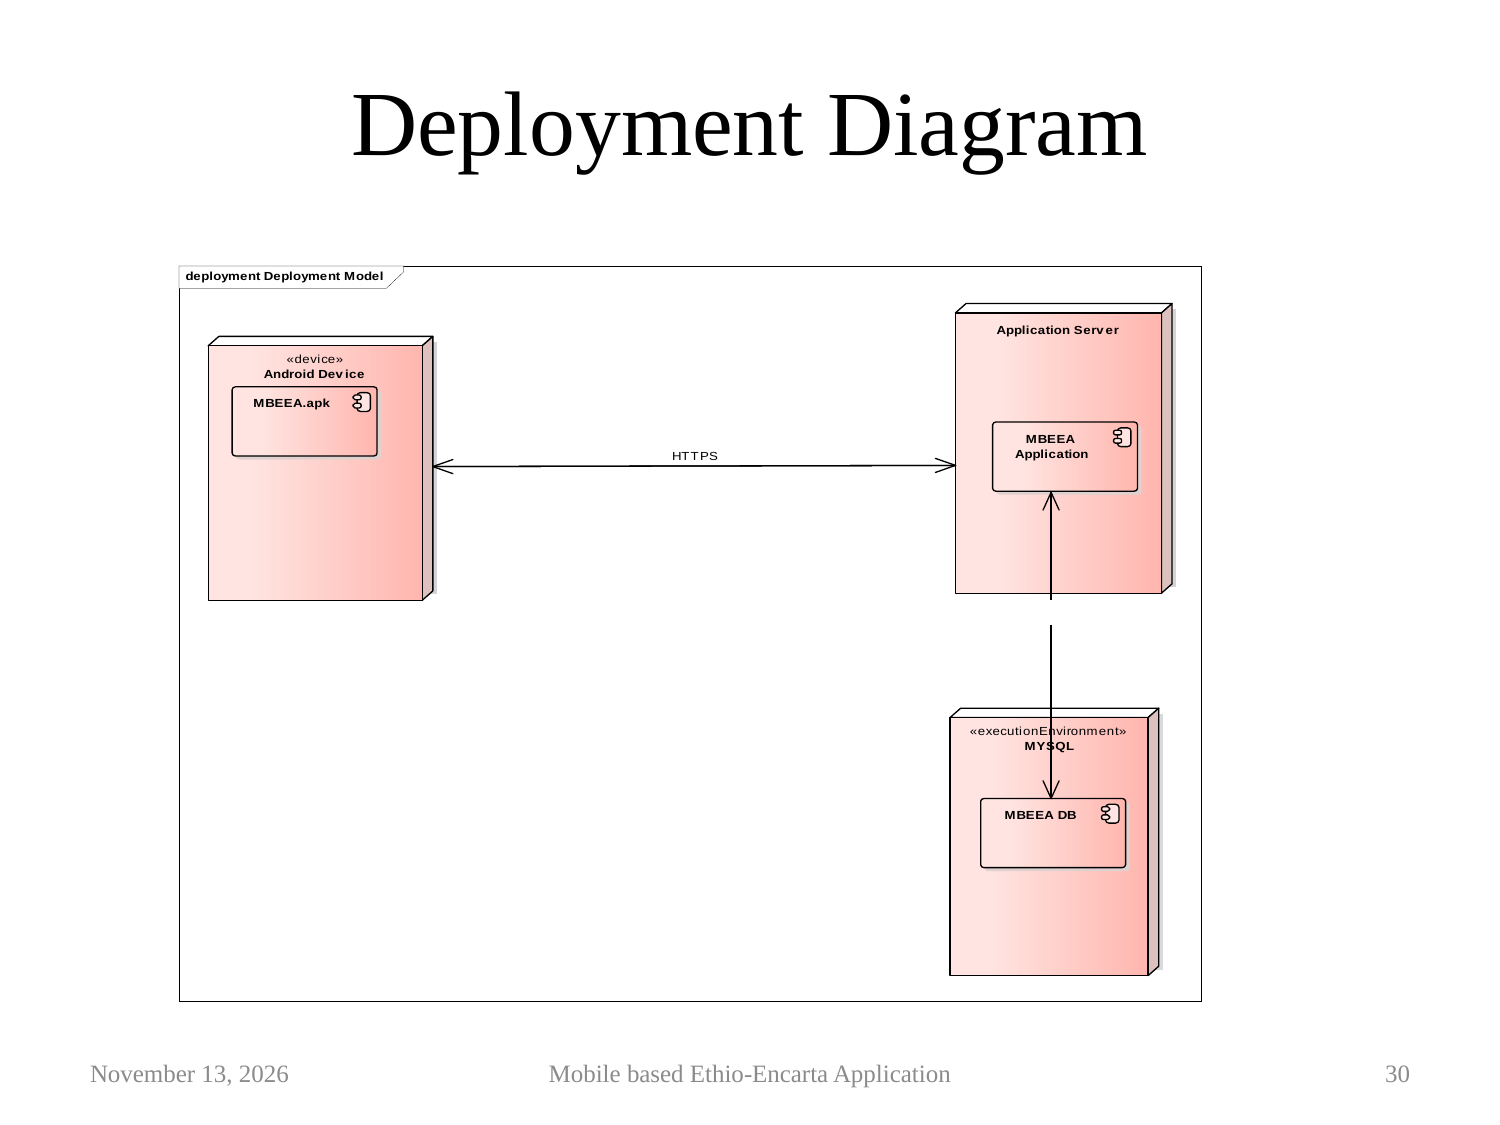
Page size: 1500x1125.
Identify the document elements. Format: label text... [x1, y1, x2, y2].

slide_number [75, 1042, 425, 1103]
slide_number 30 [1074, 1042, 1425, 1103]
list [174, 262, 1206, 1006]
title Deployment Diagram [75, 45, 1425, 233]
footer Mobile based Ethio-Encarta Application [512, 1042, 988, 1103]
